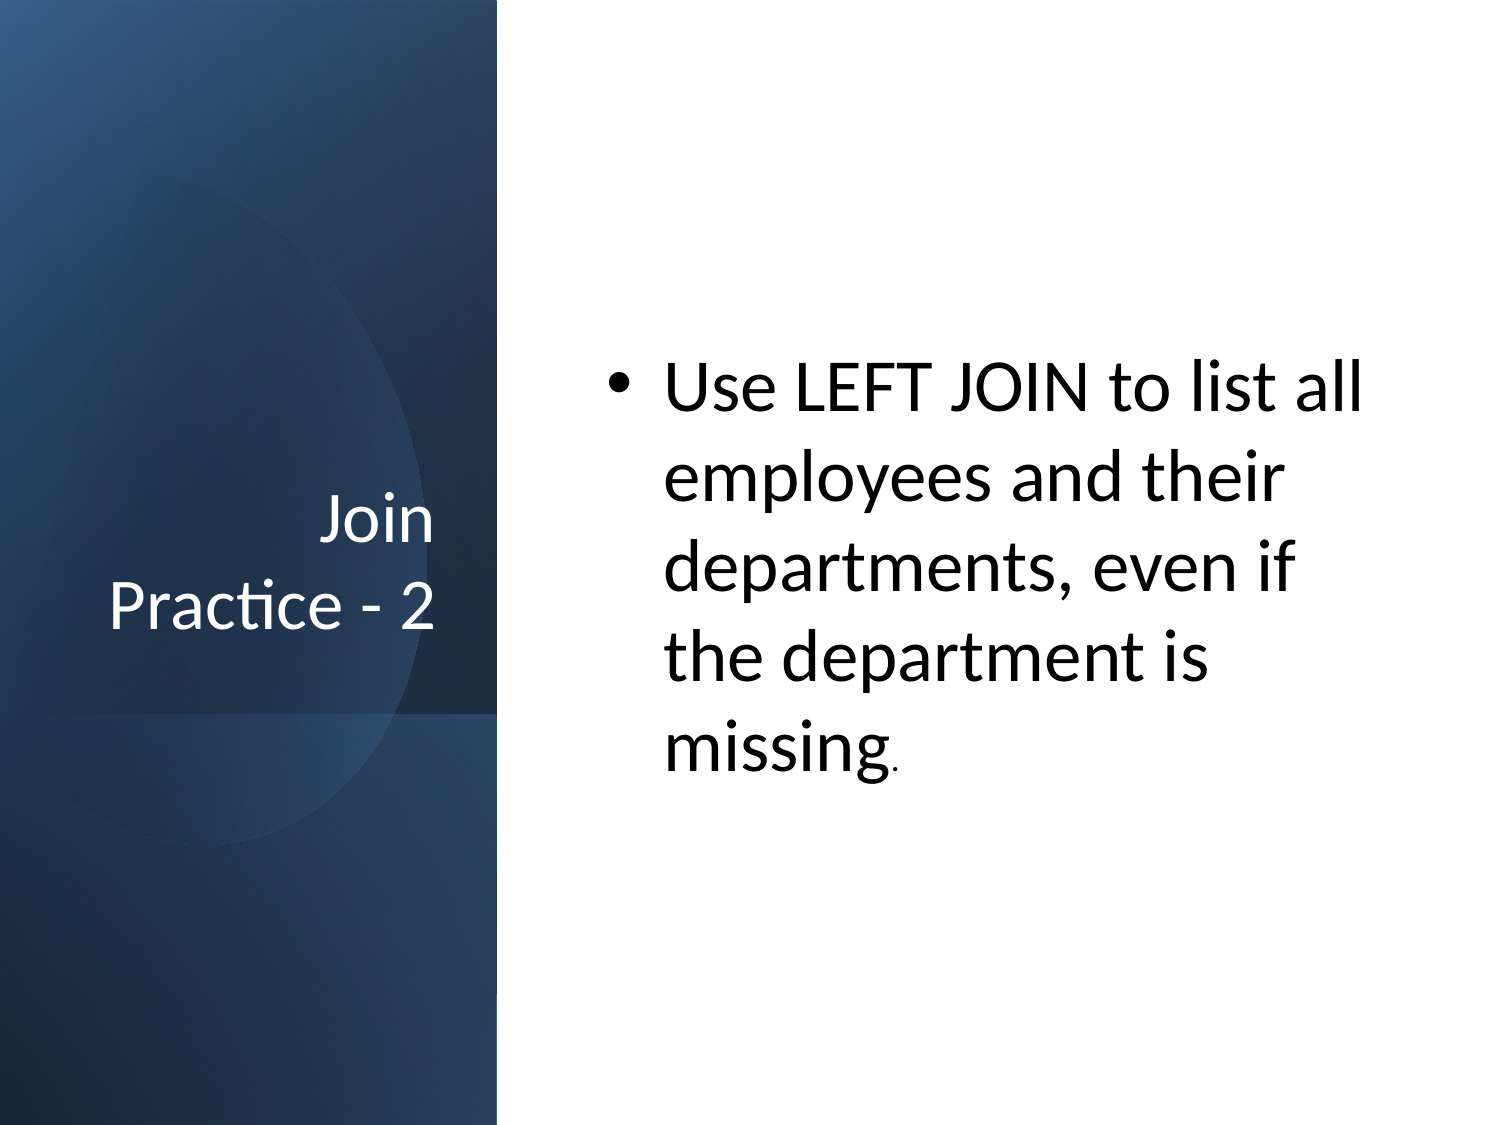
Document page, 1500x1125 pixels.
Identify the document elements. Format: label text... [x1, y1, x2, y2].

list Use LEFT JOIN to list all employees and their departments, even if the department is missing. [591, 106, 1399, 1017]
text_box [0, 0, 499, 1125]
text_box [499, 0, 1500, 1125]
title Join Practice - 2 [57, 96, 452, 652]
